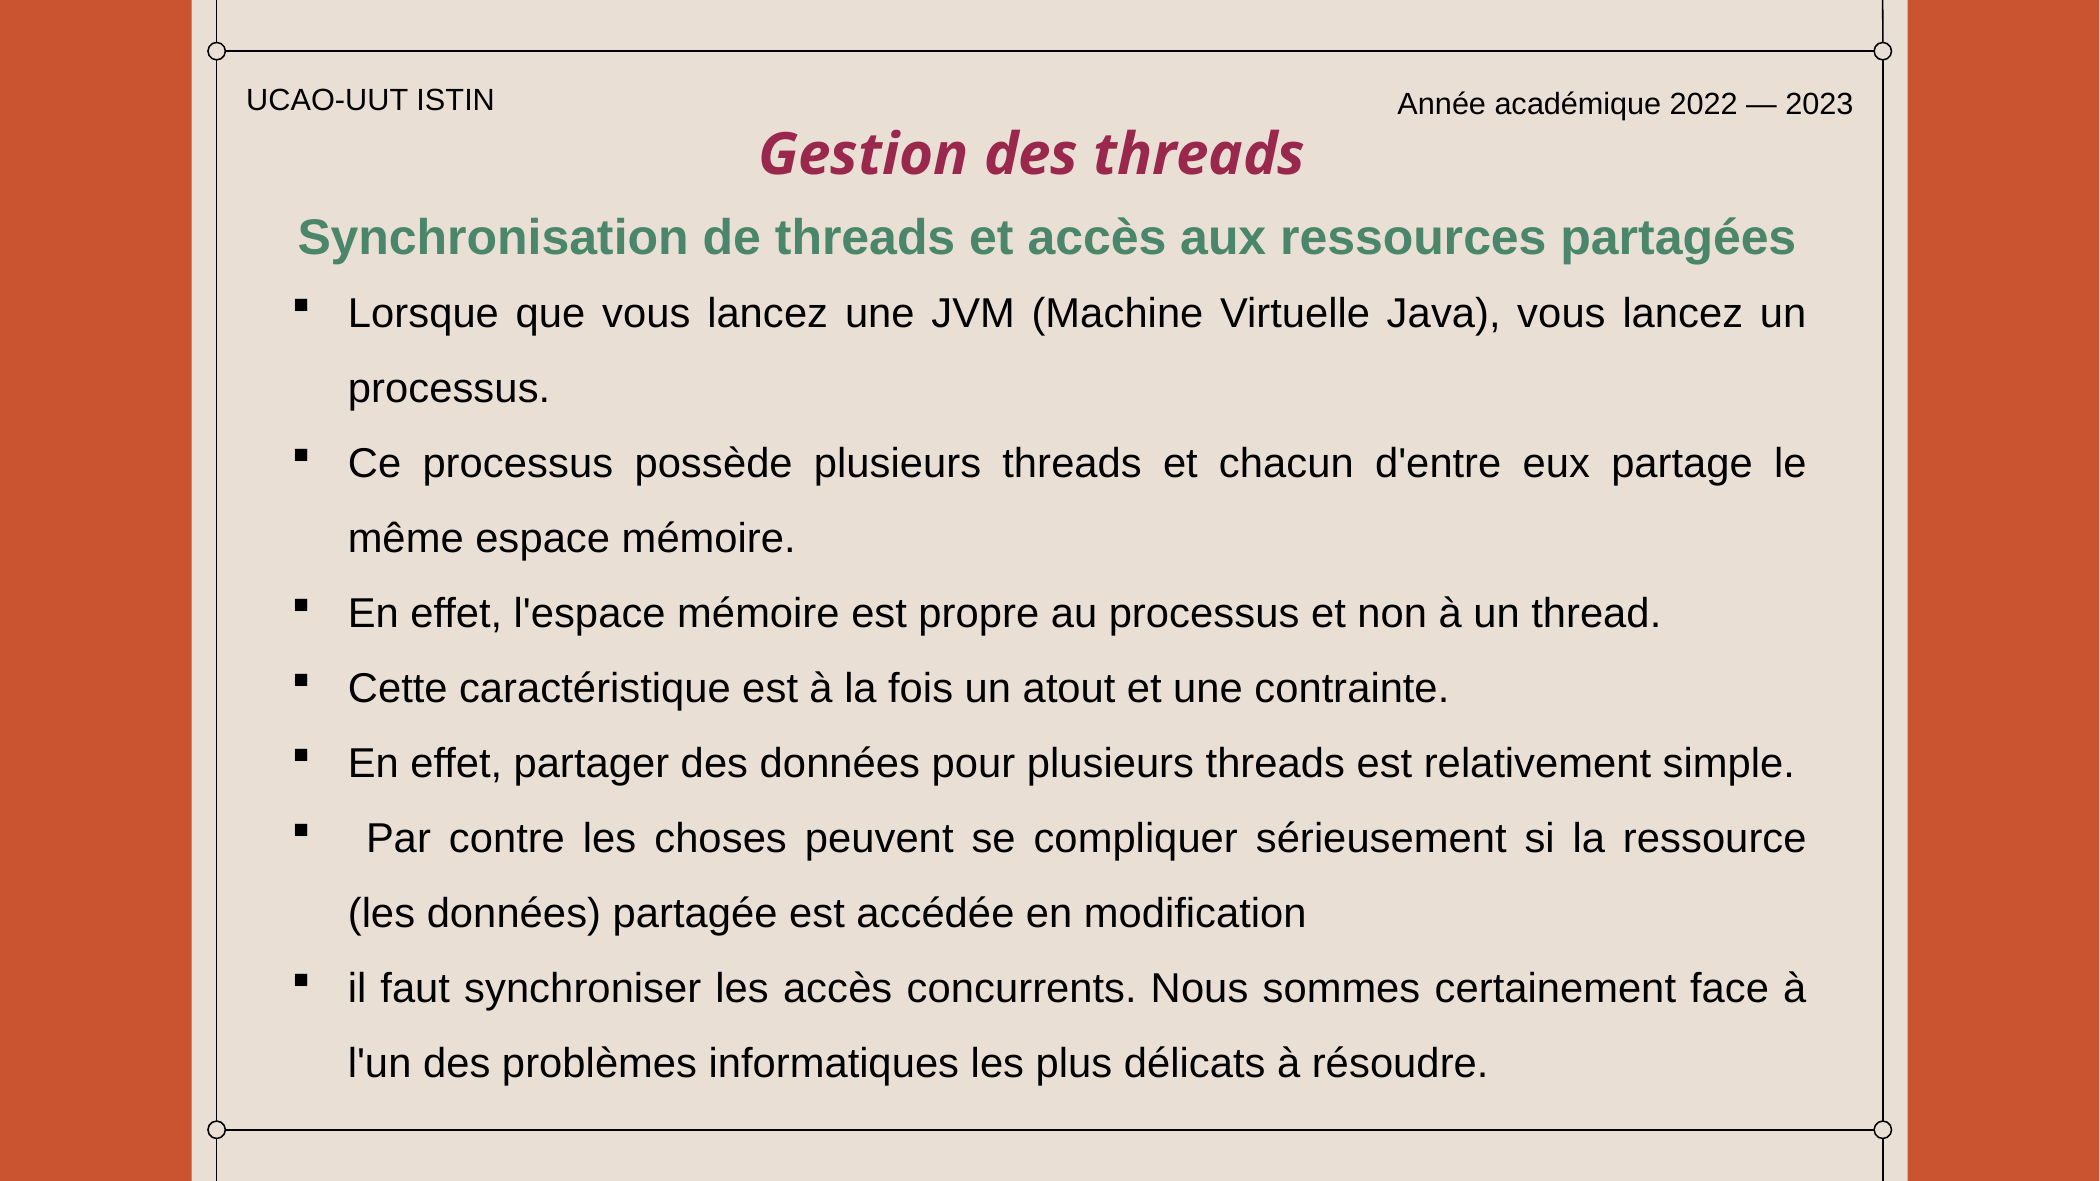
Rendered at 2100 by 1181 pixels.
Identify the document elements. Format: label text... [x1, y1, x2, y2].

subtitle UCAO-UUT ISTIN [227, 61, 599, 126]
text_box Synchronisation de threads et accès aux ressources partagées [282, 197, 1829, 272]
text_box Gestion des threads [258, 108, 1805, 194]
text_box Lorsque que vous lancez une JVM (Machine Virtuelle Java), vous lancez un processus. Ce processus possède plusieurs threads et chacun d'entre eux partage le même espace mémoire. En effet, l'espace mémoire est propre au processus et non à un thread. Cette caractéristique est à la fois un atout et une contrainte. En effet, partager des données pour plusieurs threads est relativement simple. Par contre les choses peuvent se compliquer sérieusement si la ressource (les données) partagée est accédée en modification il faut synchroniser les accès concurrents. Nous sommes certainement face à l'un des problèmes informatiques les plus délicats à résoudre. [276, 253, 1823, 1094]
subtitle Année académique 2022 — 2023 [1340, 65, 1872, 130]
